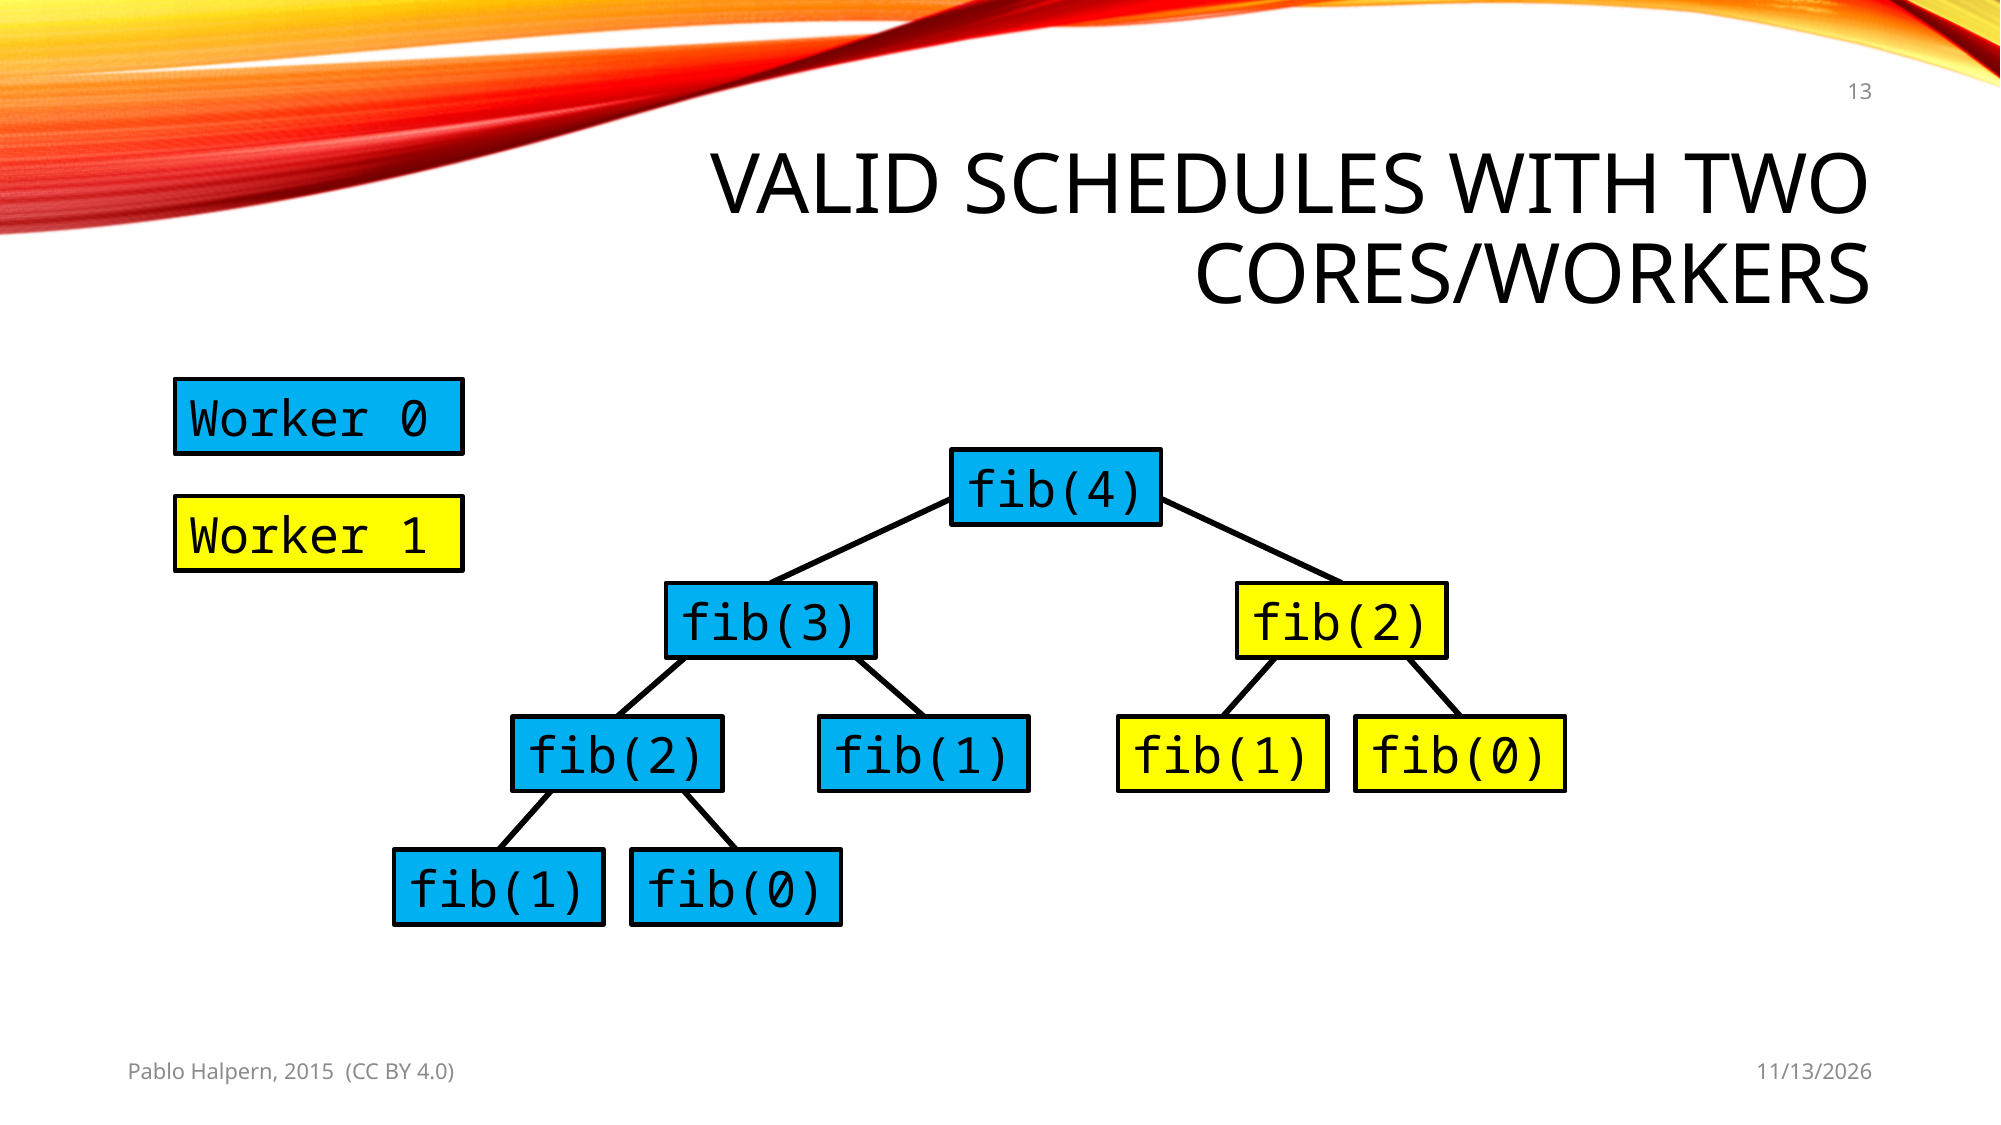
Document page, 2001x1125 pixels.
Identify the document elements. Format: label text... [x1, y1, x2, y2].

footer Pablo Halpern, 2015 (CC BY 4.0) [112, 1042, 1388, 1103]
text_box Worker 1 [174, 496, 399, 571]
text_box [399, 449, 1560, 926]
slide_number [1410, 1042, 1888, 1103]
text_box Worker 0 [174, 378, 463, 454]
title Valid Schedules with Two Cores/workers [312, 125, 1888, 338]
picture [0, 0, 2000, 237]
slide_number 13 [1437, 62, 1888, 123]
